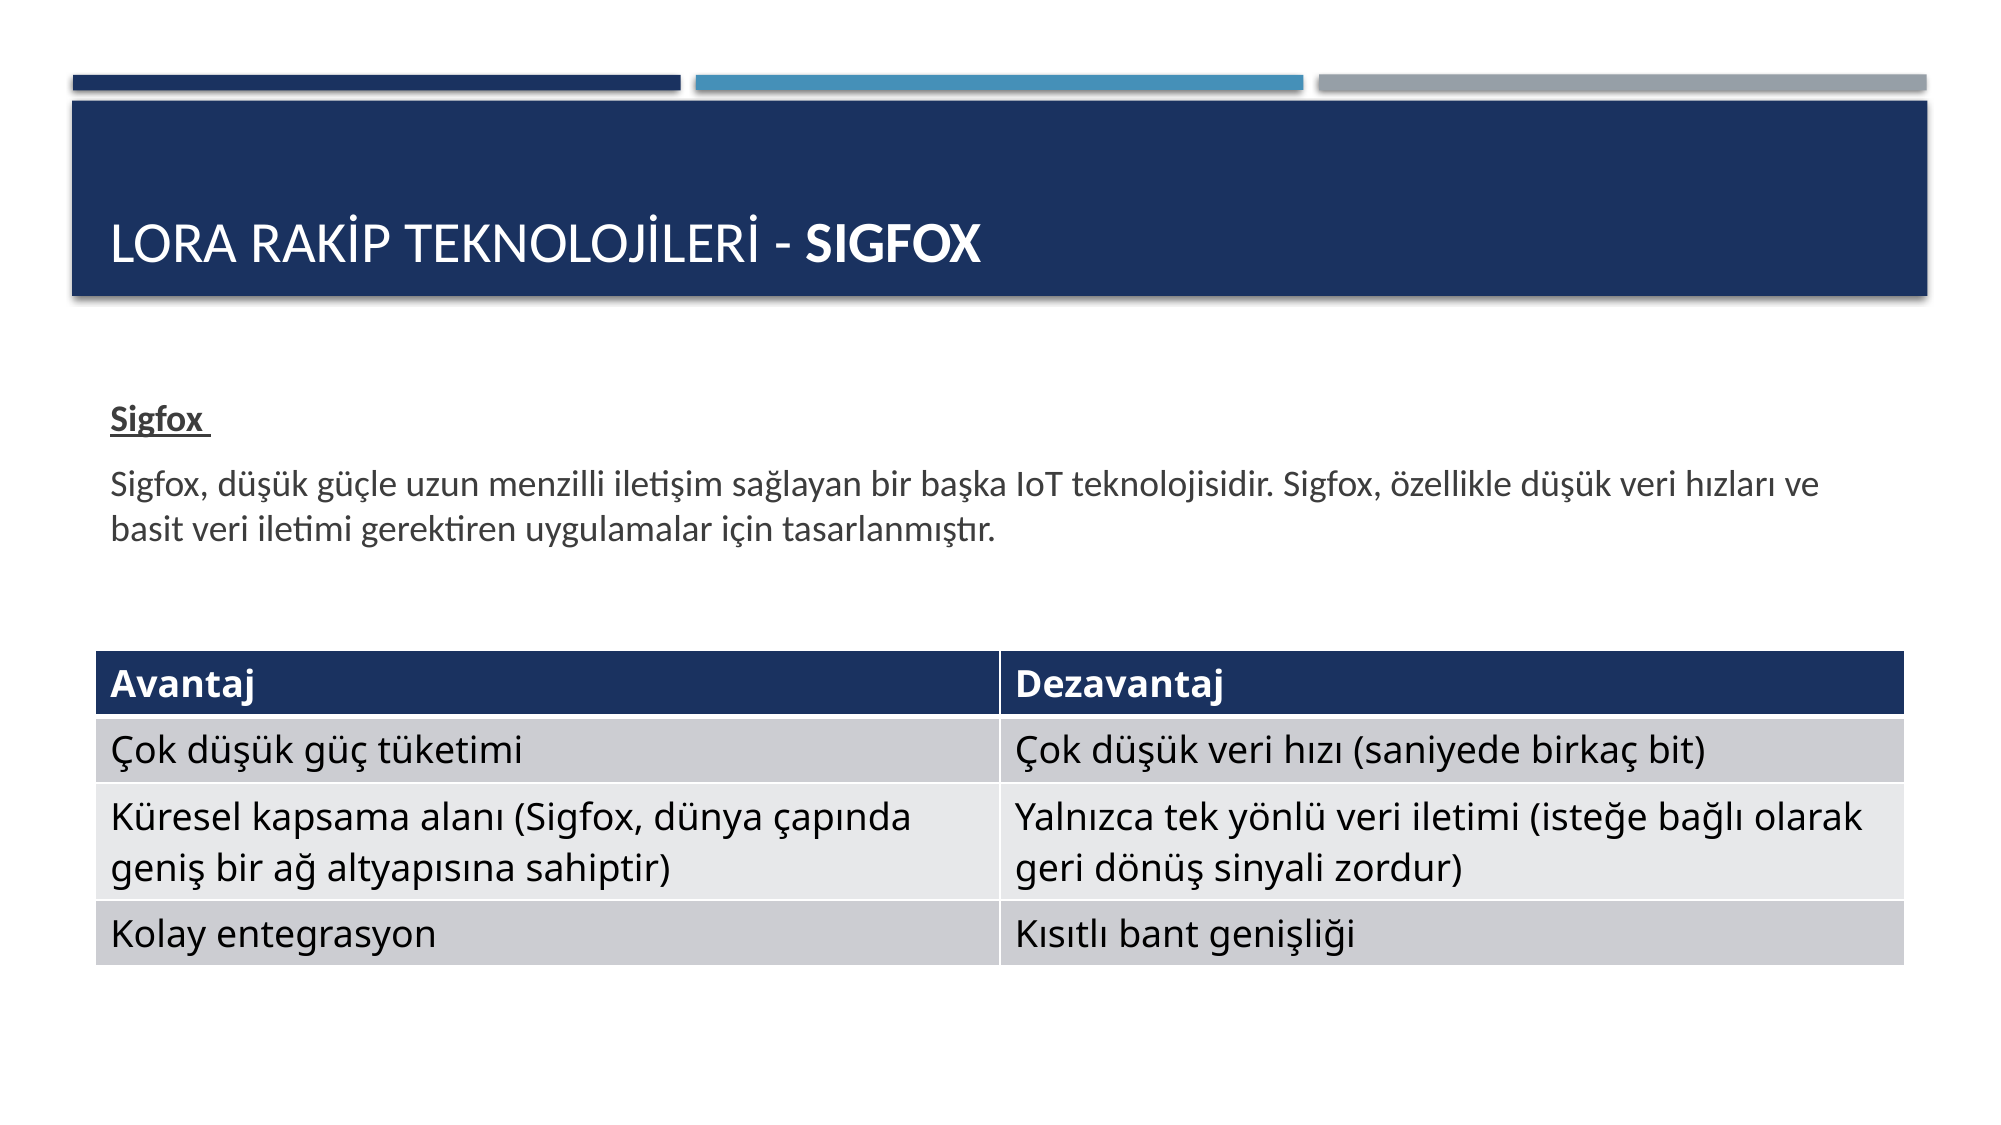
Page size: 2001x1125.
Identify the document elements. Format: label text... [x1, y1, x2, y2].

table_header Avantaj [96, 651, 999, 714]
table_cell Çok düşük veri hızı (saniyede birkaç bit) [1001, 719, 1904, 782]
table_cell Küresel kapsama alanı (Sigfox, dünya çapında geniş bir ağ altyapısına sahiptir) [96, 784, 999, 899]
table_cell Yalnızca tek yönlü veri iletimi (isteğe bağlı olarak geri dönüş sinyali zordur) [1001, 784, 1904, 899]
table_header Dezavantaj [1001, 651, 1904, 714]
table_cell Kolay entegrasyon [96, 901, 999, 965]
table_cell Çok düşük güç tüketimi [96, 719, 999, 782]
table_cell Kısıtlı bant genişliği [1001, 901, 1904, 965]
list Sigfox Sigfox, düşük güçle uzun menzilli iletişim sağlayan bir başka IoT teknolojisidir. Sigfox, özellikle düşük veri hızları ve basit veri iletimi gerektiren uygulamalar için tasarlanmıştır. [95, 357, 1905, 650]
title LORA Rakip Teknolojileri - Sigfox [95, 115, 1905, 282]
